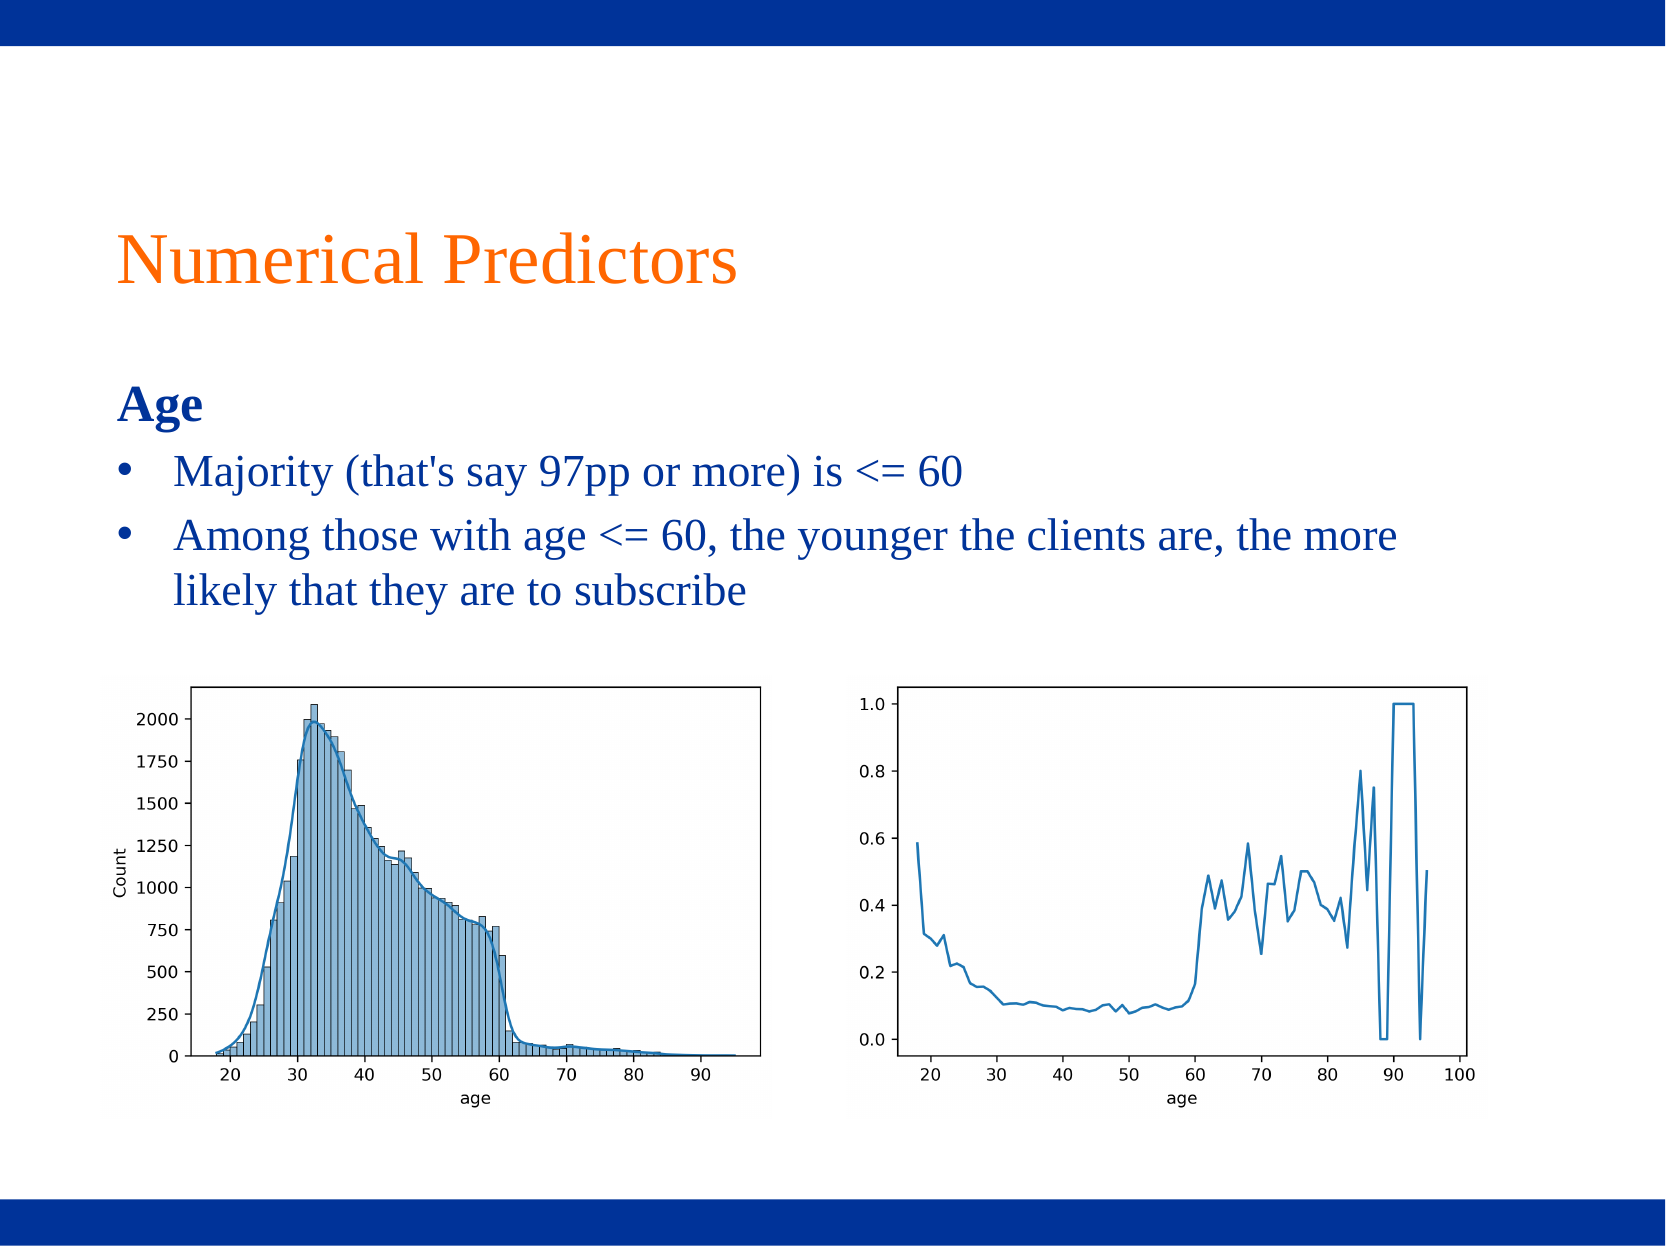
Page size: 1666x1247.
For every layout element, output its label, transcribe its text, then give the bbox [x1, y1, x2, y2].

picture [846, 675, 1488, 1119]
footer [575, 1151, 1103, 1235]
title Numerical Predictors [100, 150, 1288, 358]
picture [100, 675, 772, 1119]
list Age Majority (that's say 97pp or more) is <= 60 Among those with age <= 60, the younger the clients are, the more likely that they are to subscribe [100, 360, 1516, 1139]
